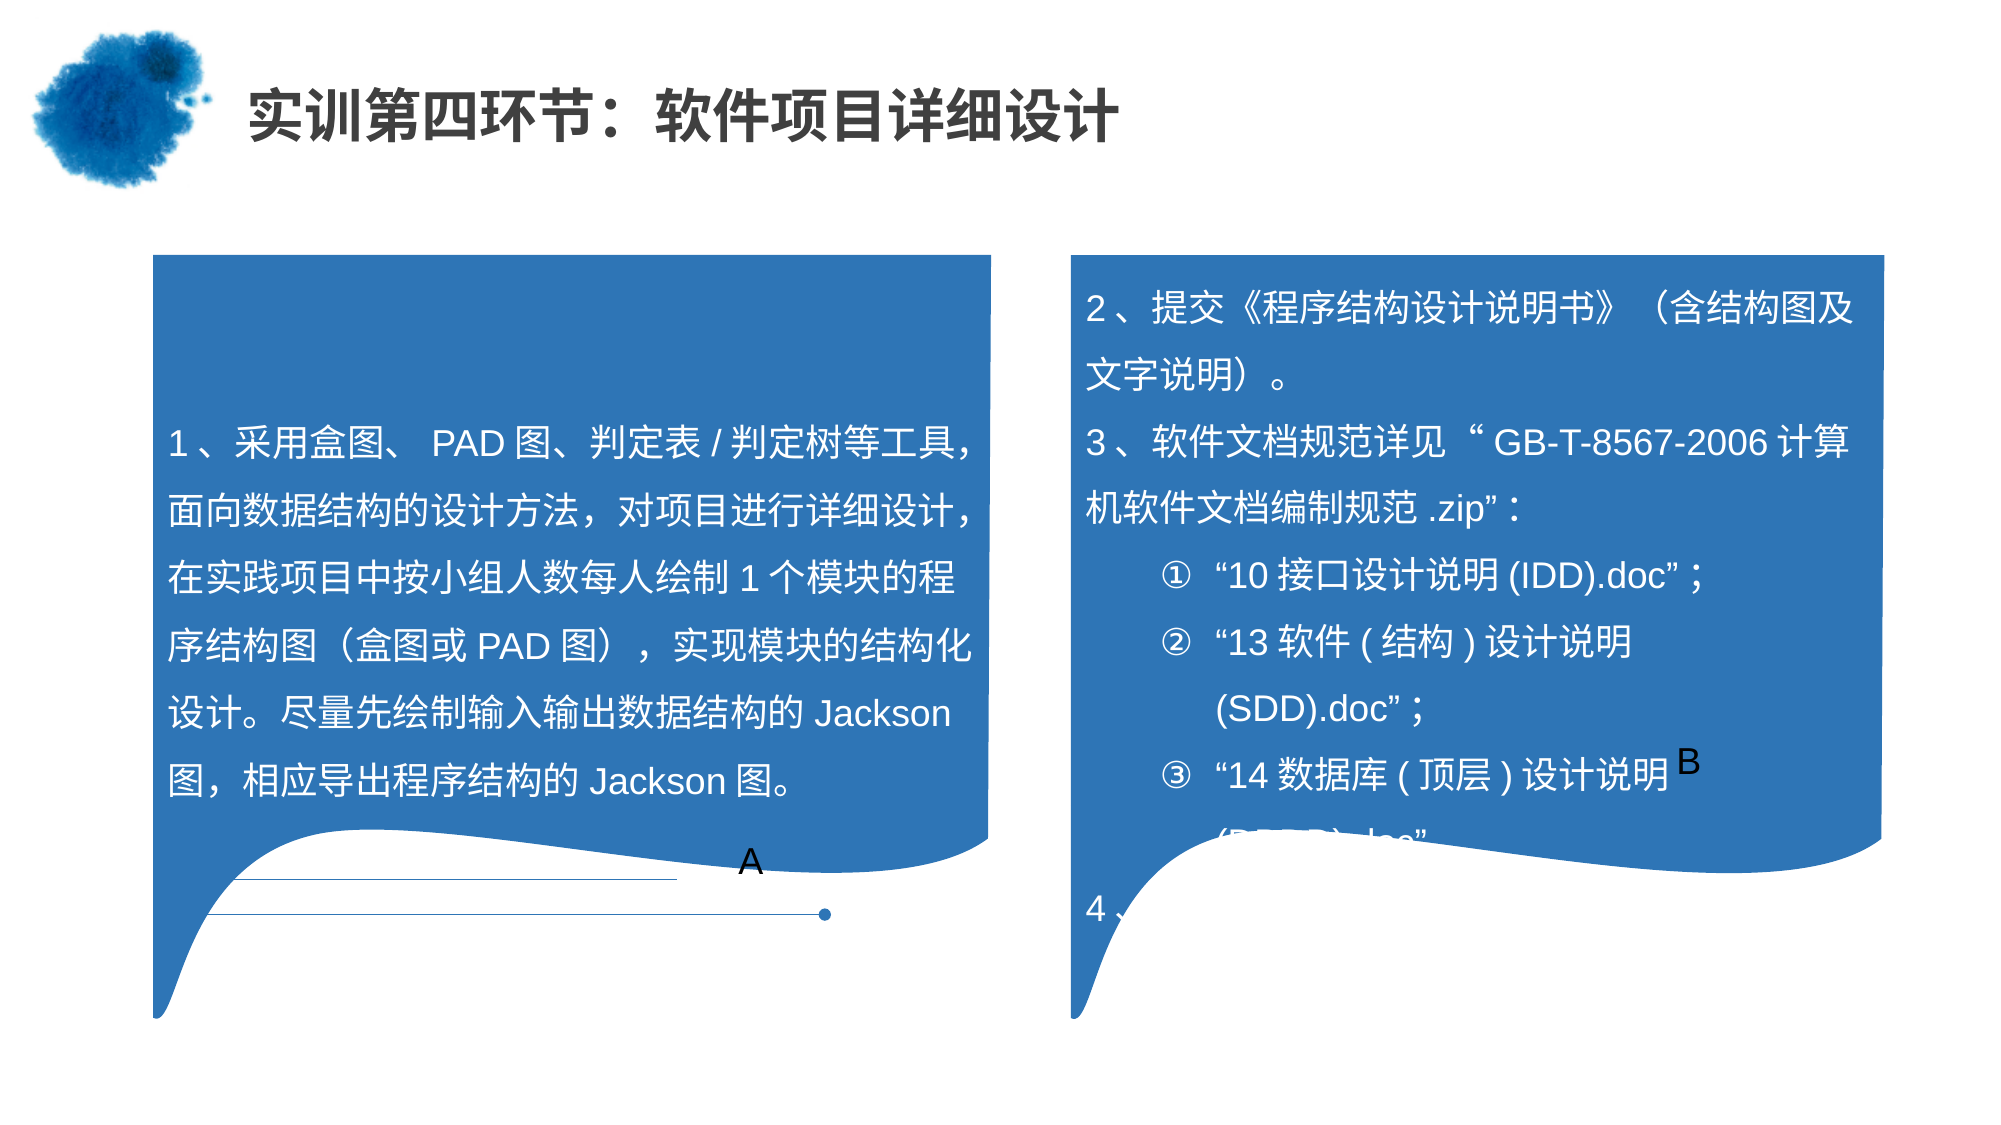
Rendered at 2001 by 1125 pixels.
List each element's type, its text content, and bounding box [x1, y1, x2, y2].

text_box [153, 254, 992, 1019]
text_box 实训第四环节：软件项目详细设计 [231, 72, 1286, 159]
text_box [1070, 255, 1885, 1019]
picture [28, 17, 216, 195]
